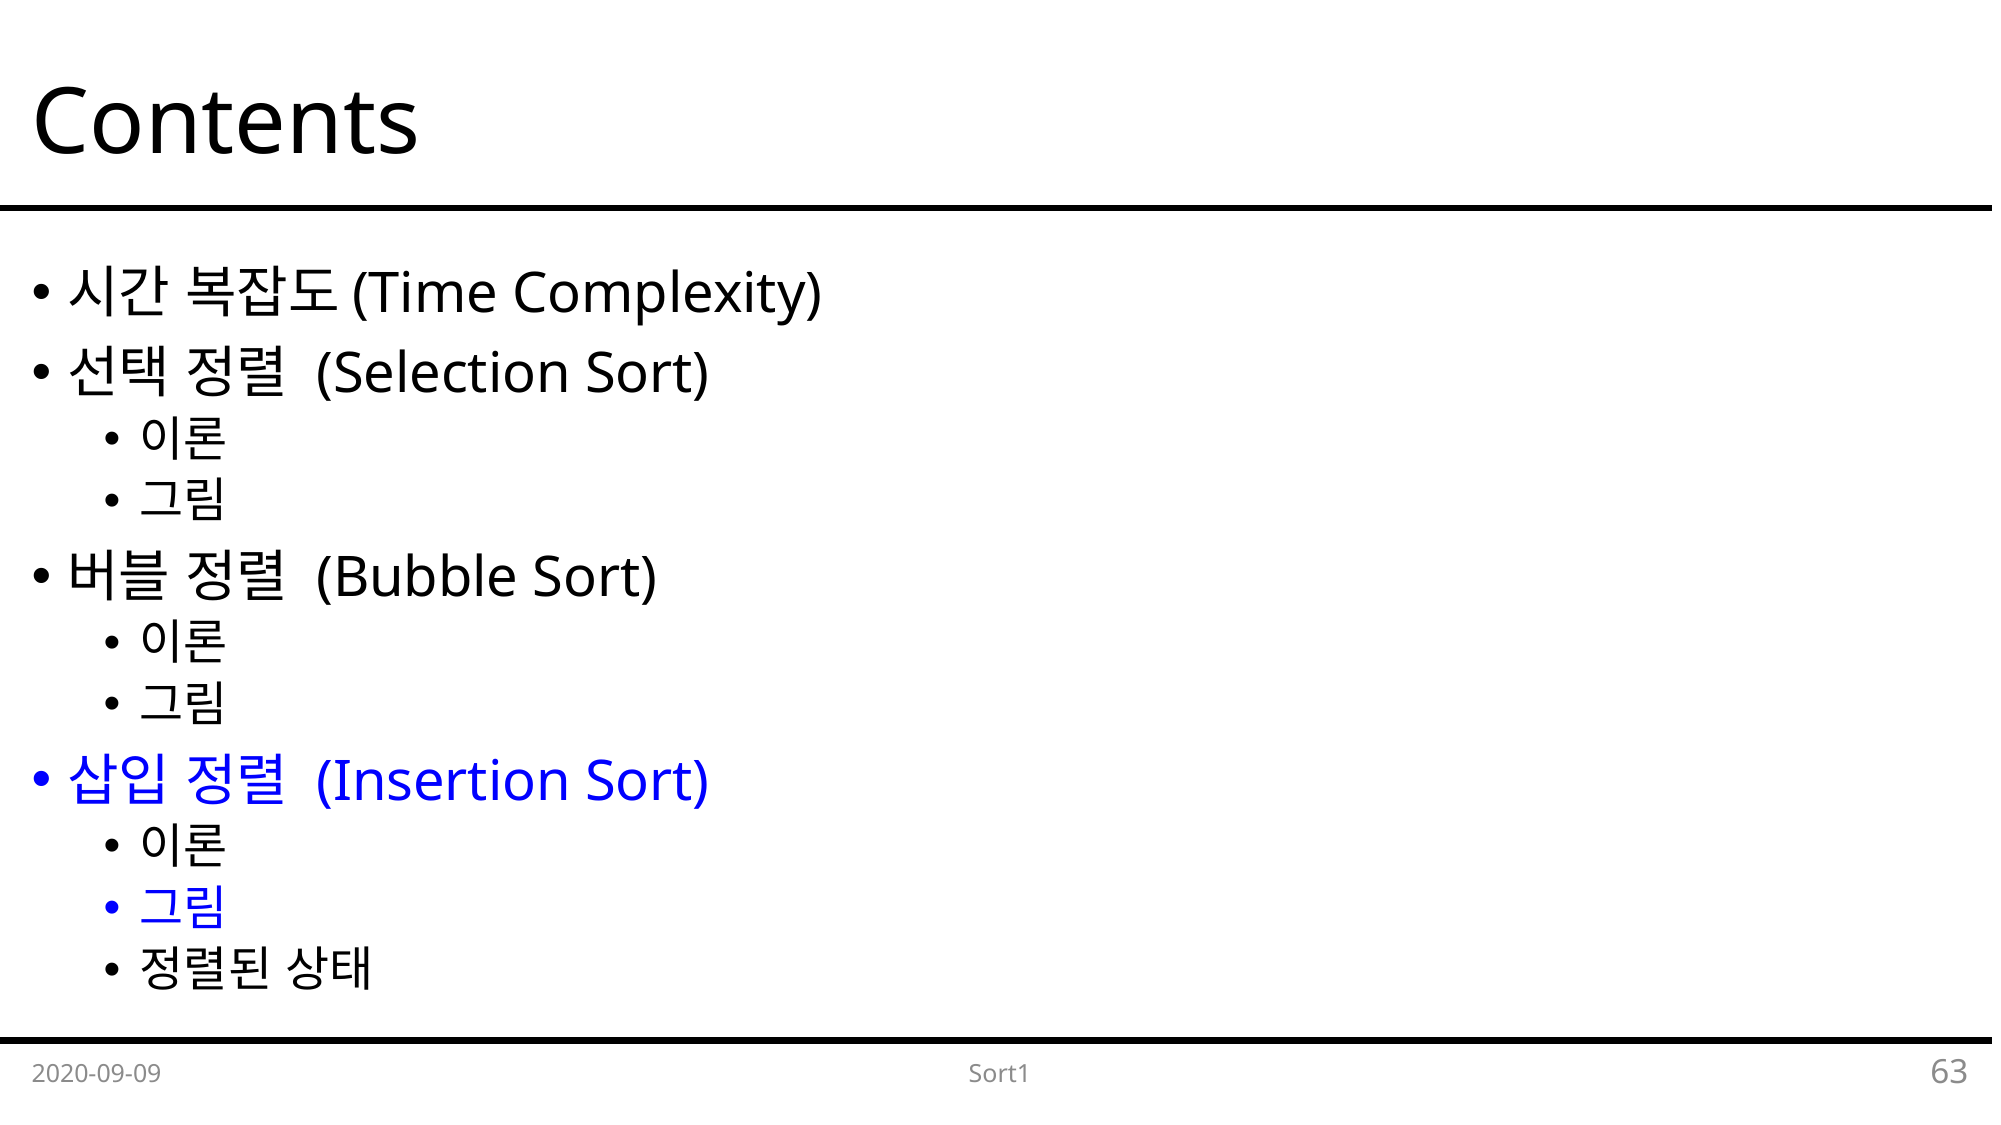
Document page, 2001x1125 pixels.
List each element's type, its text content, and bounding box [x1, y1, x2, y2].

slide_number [16, 1042, 467, 1103]
list 시간 복잡도(Time Complexity) 선택 정렬 (Selection Sort) 이론 그림 버블 정렬 (Bubble Sort) 이론 그림 삽입 정렬 (Insertion Sort) 이론 그림 정렬된 상태 [16, 256, 1984, 1012]
footer Sort1 [662, 1042, 1338, 1103]
title Contents [16, 22, 1984, 226]
slide_number 63 [1533, 1042, 1984, 1103]
